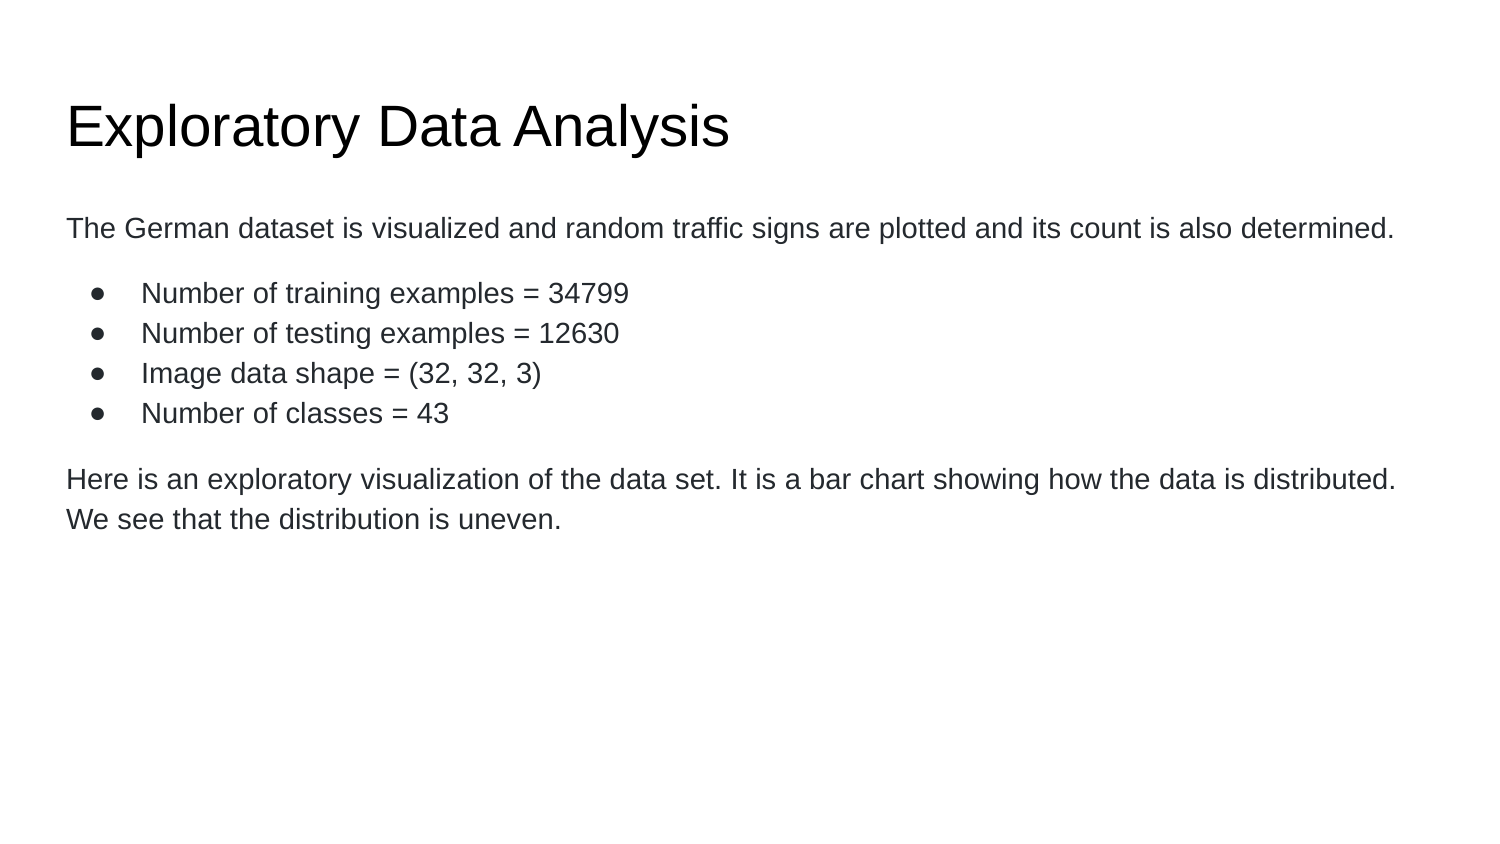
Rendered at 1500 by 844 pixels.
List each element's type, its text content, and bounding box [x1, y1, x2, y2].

title Exploratory Data Analysis [51, 72, 1449, 167]
list The German dataset is visualized and random traffic signs are plotted and its count is also determined. Number of training examples = 34799 Number of testing examples = 12630 Image data shape = (32, 32, 3) Number of classes = 43 Here is an exploratory visualization of the data set. It is a bar chart showing how the data is distributed. We see that the distribution is uneven. [51, 189, 1449, 750]
